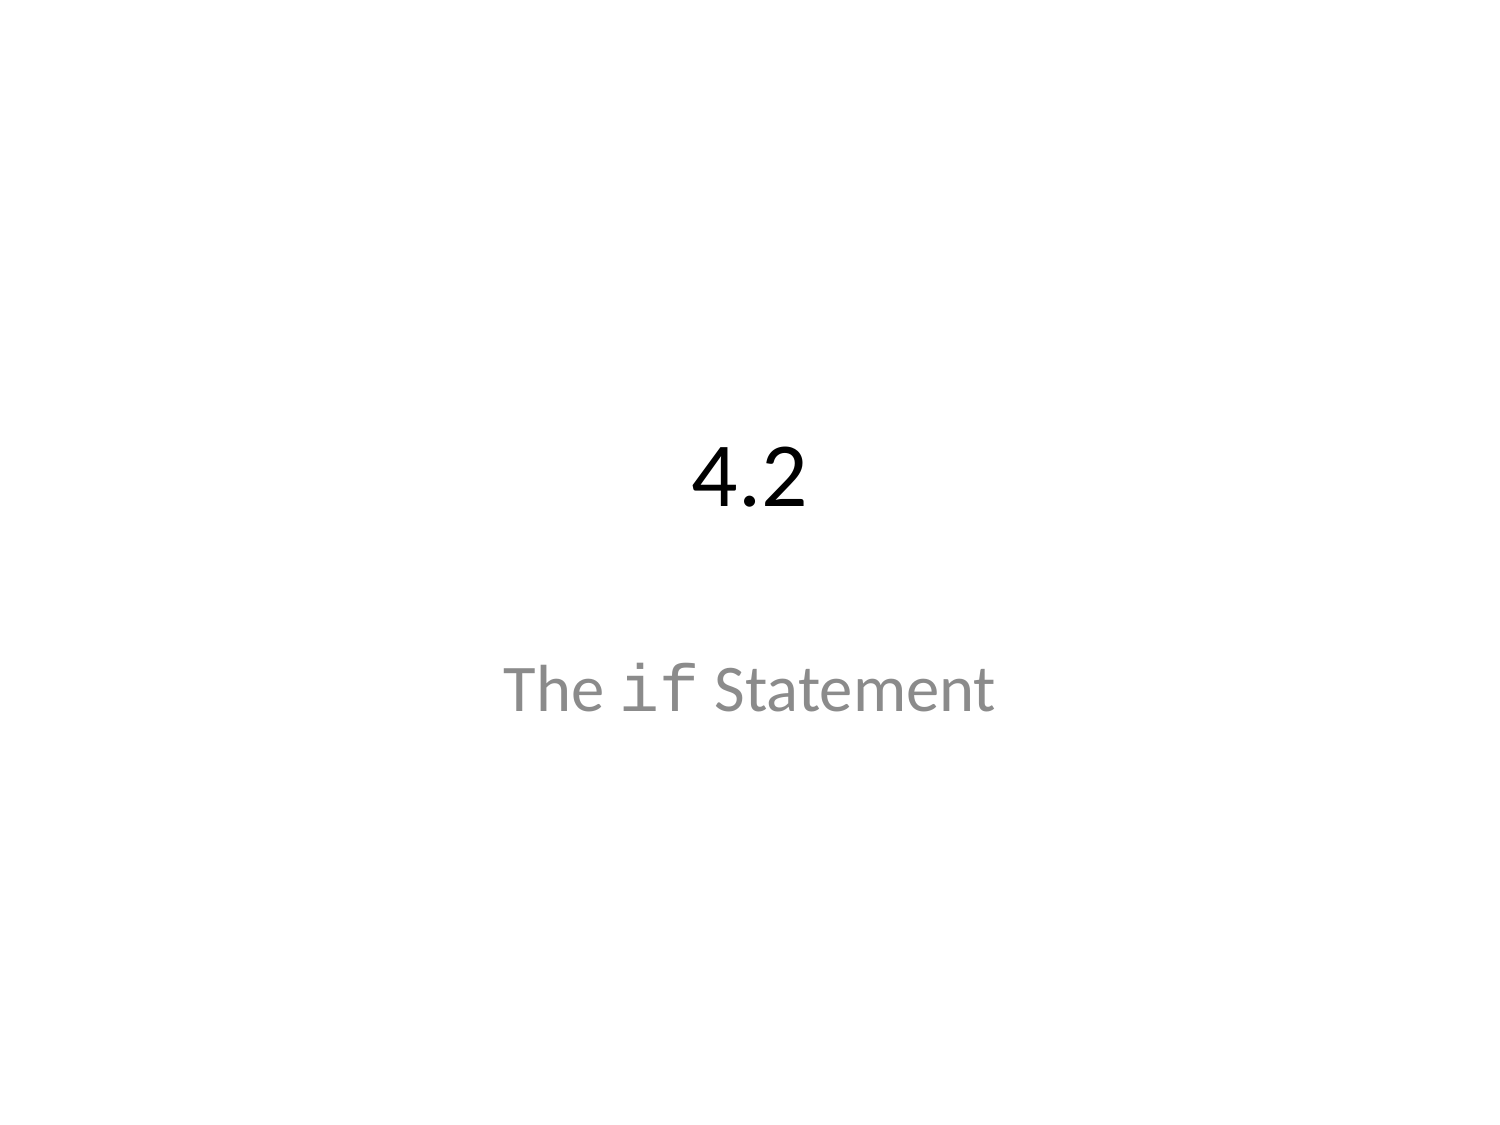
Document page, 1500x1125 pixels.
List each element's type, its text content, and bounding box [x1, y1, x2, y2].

title 4.2 [112, 349, 1388, 591]
subtitle The if Statement [225, 637, 1275, 925]
